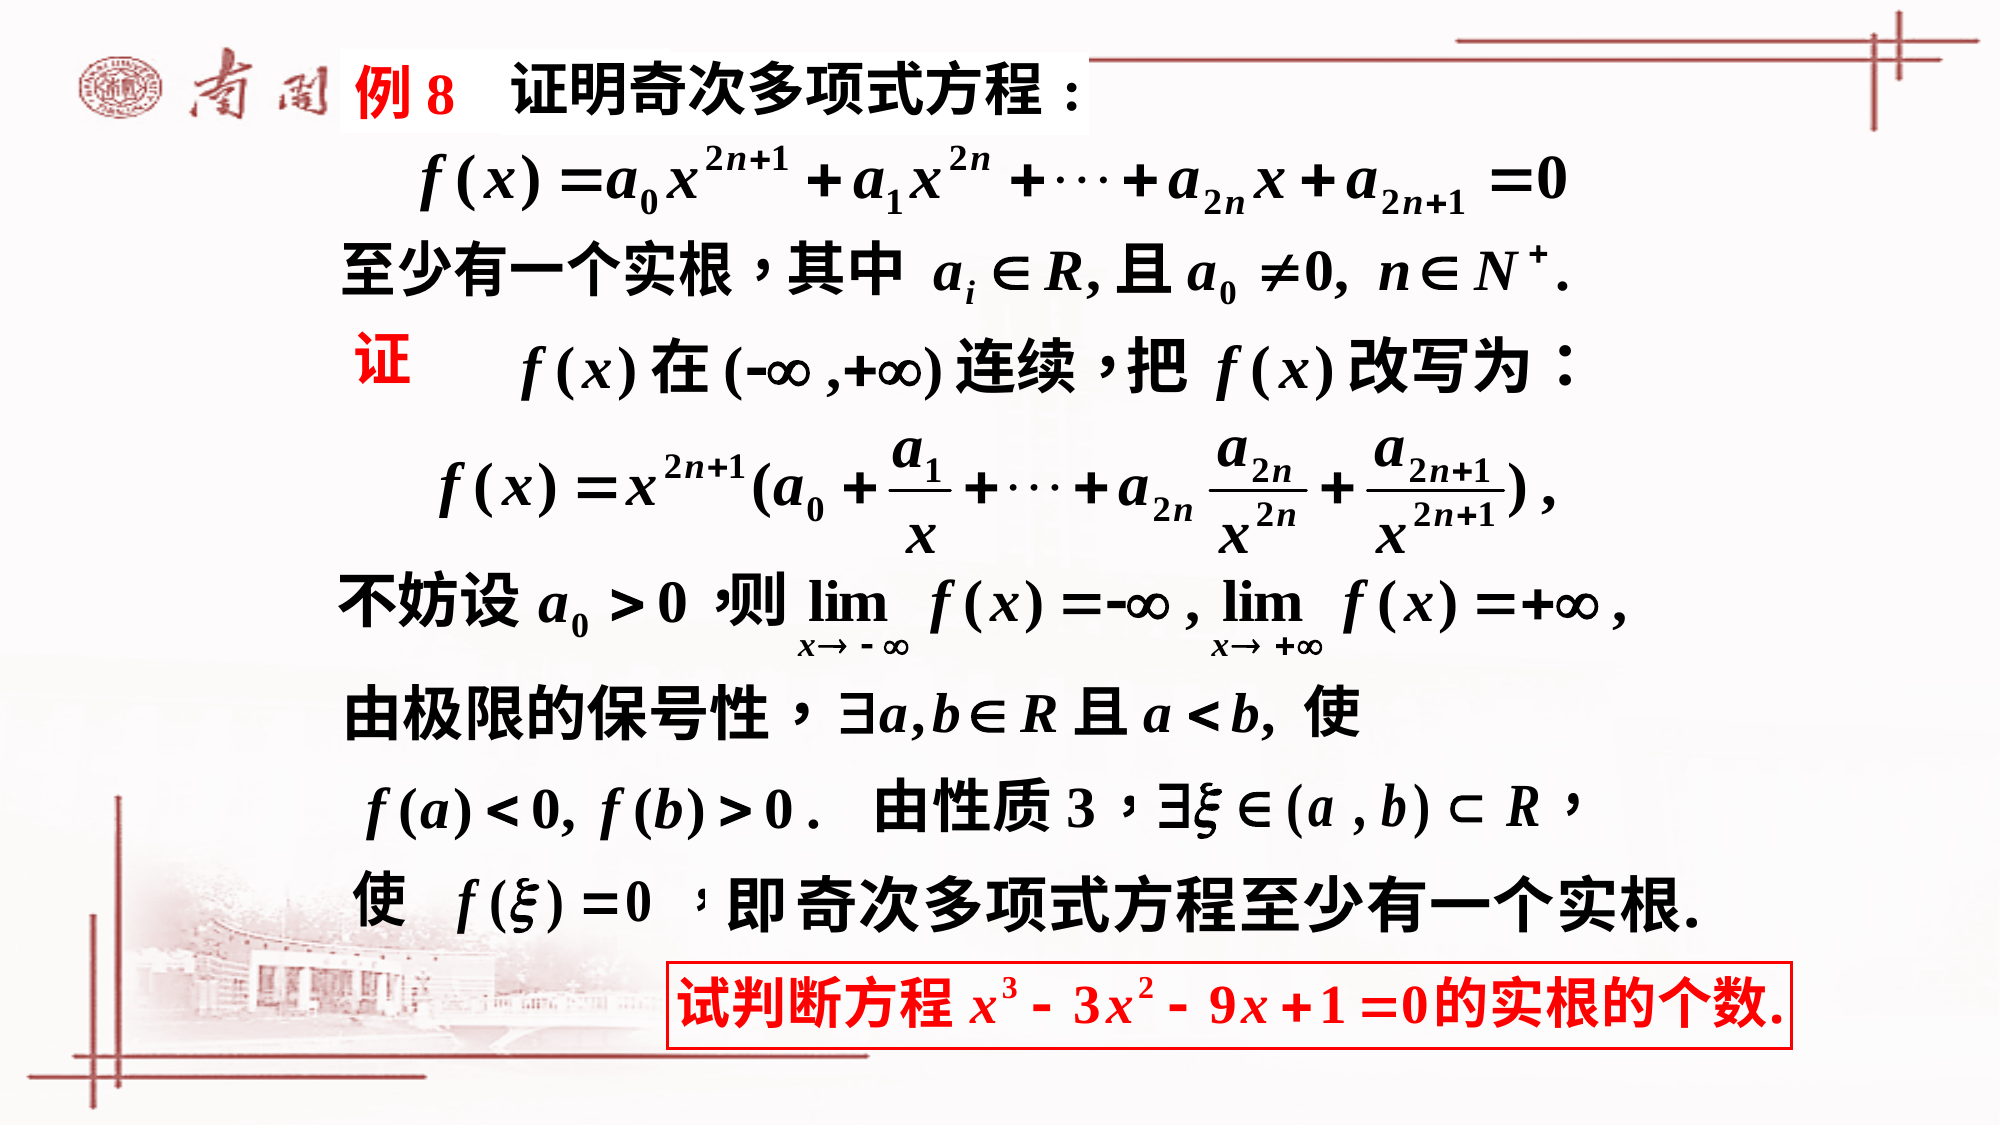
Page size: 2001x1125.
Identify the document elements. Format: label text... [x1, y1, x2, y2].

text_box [830, 676, 1407, 757]
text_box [721, 562, 1636, 677]
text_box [1118, 326, 1571, 411]
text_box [721, 866, 1710, 954]
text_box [345, 861, 705, 944]
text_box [339, 48, 1090, 135]
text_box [1149, 770, 1580, 849]
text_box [869, 768, 1135, 852]
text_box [669, 963, 1791, 1047]
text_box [326, 562, 719, 654]
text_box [334, 231, 830, 312]
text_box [339, 674, 811, 760]
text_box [417, 408, 1568, 560]
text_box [779, 226, 1578, 320]
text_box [499, 328, 1115, 407]
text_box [396, 130, 1580, 230]
text_box 证 [338, 319, 428, 400]
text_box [345, 774, 830, 853]
